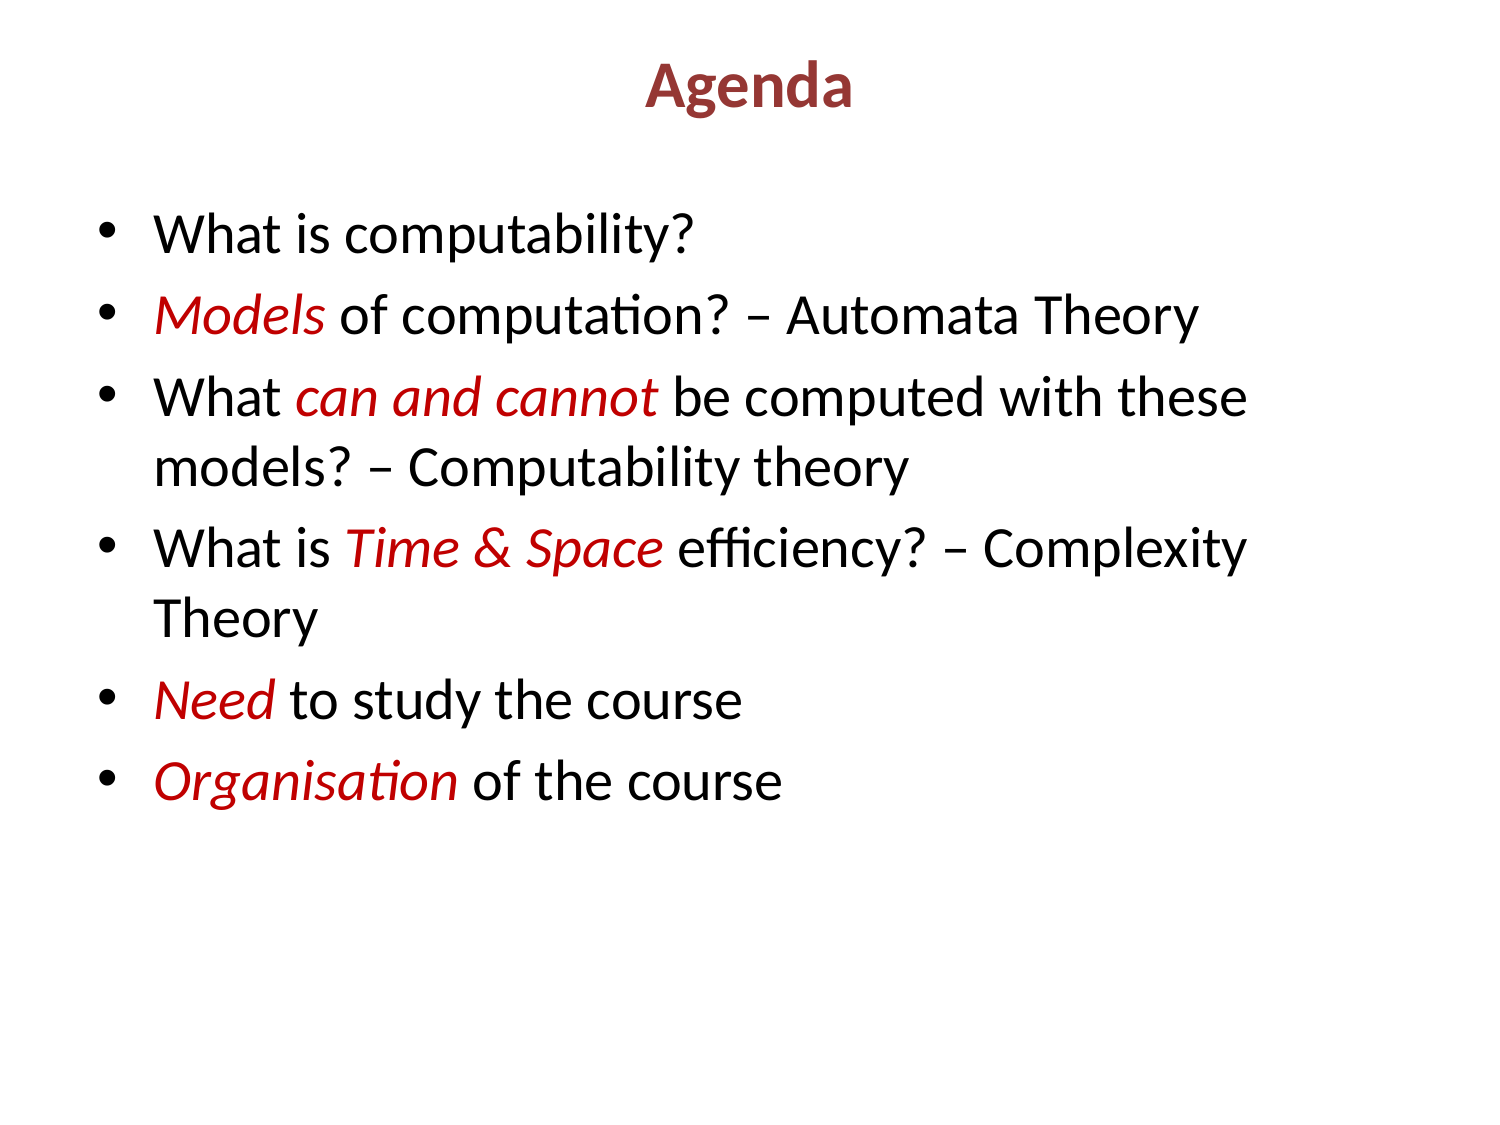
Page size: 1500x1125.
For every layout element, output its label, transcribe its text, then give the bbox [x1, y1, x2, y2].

list What is computability? Models of computation? – Automata Theory What can and cannot be computed with these models? – Computability theory What is Time & Space efficiency? – Complexity Theory Need to study the course Organisation of the course [82, 187, 1432, 930]
title Agenda [75, 45, 1425, 118]
